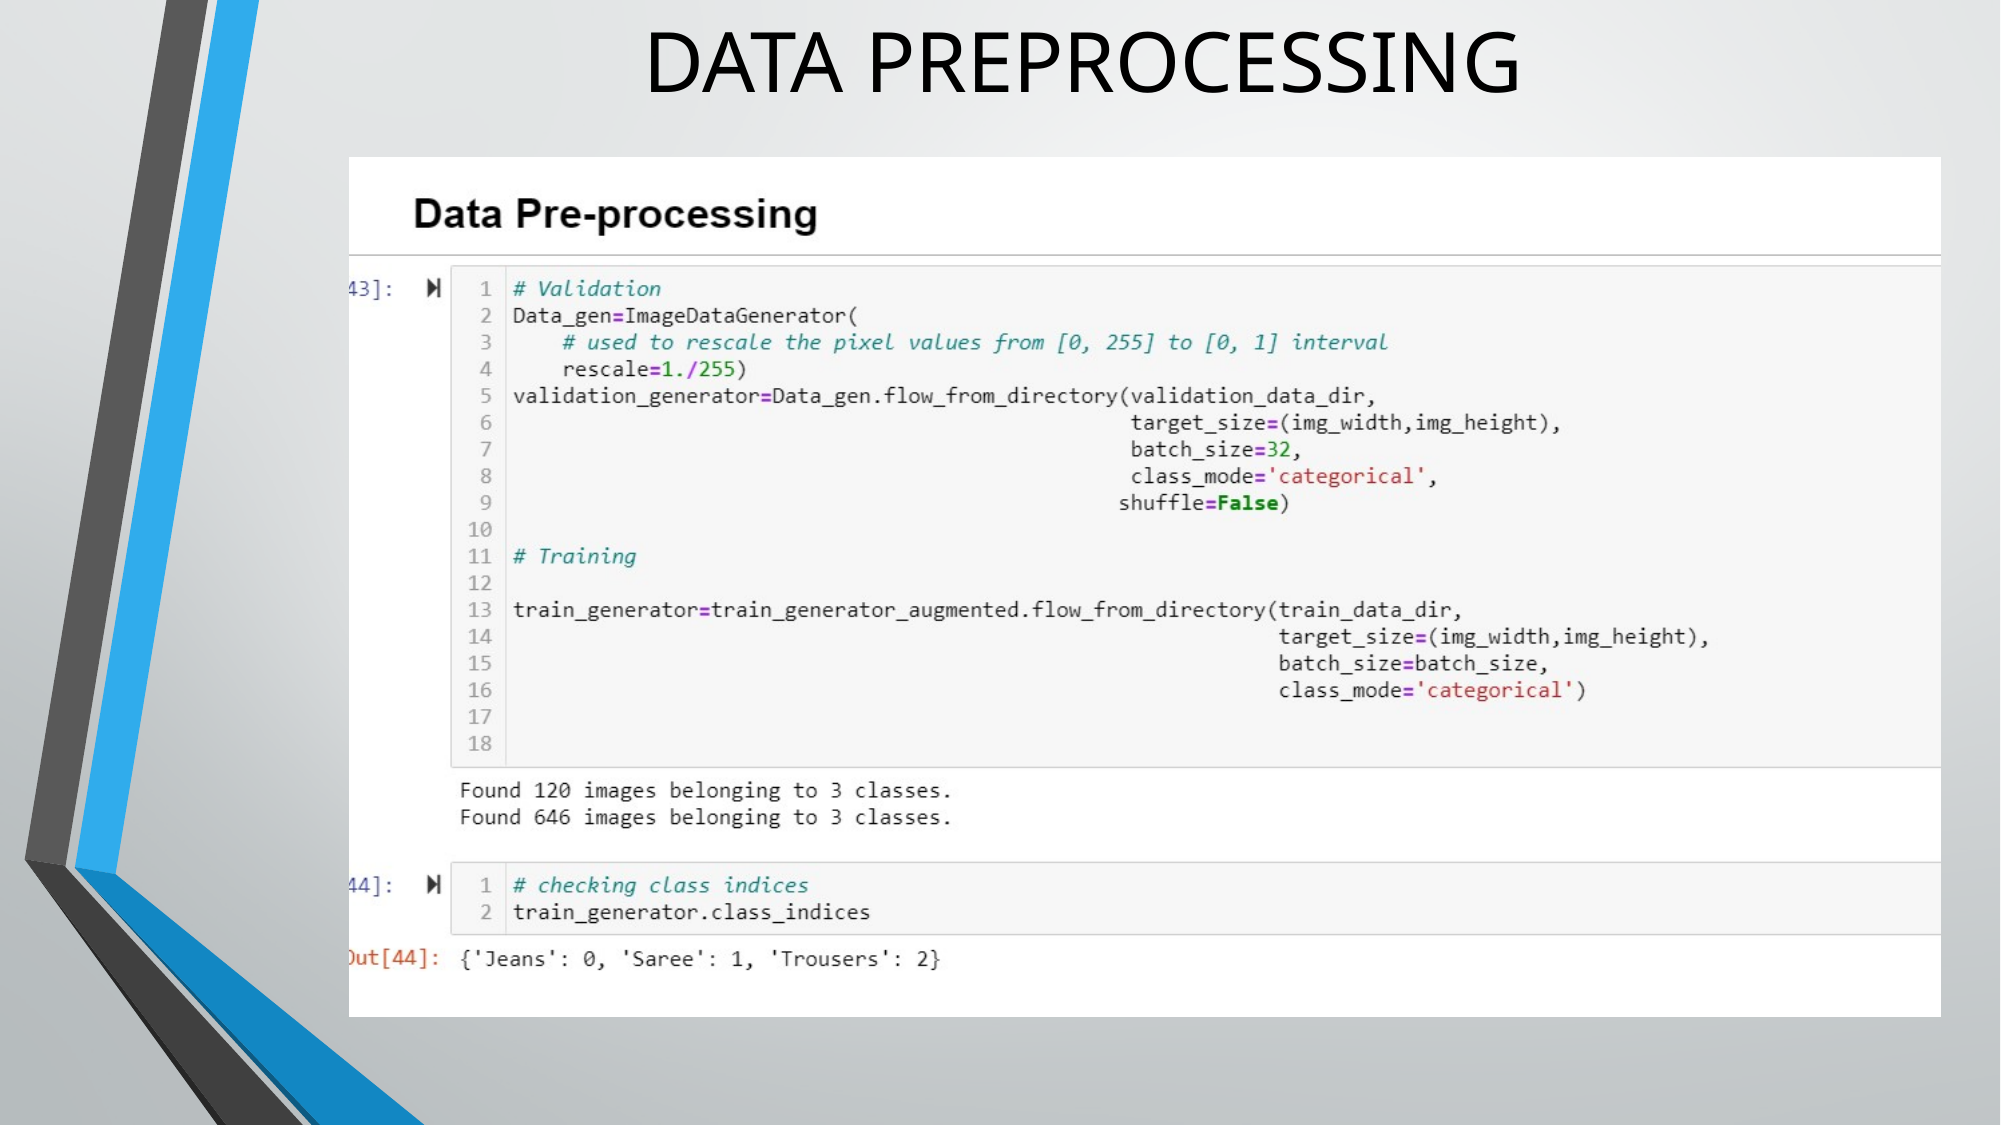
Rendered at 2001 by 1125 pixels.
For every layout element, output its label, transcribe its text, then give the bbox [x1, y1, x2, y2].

picture [349, 157, 1941, 1017]
title DATA PREPROCESSING [261, 0, 1906, 118]
